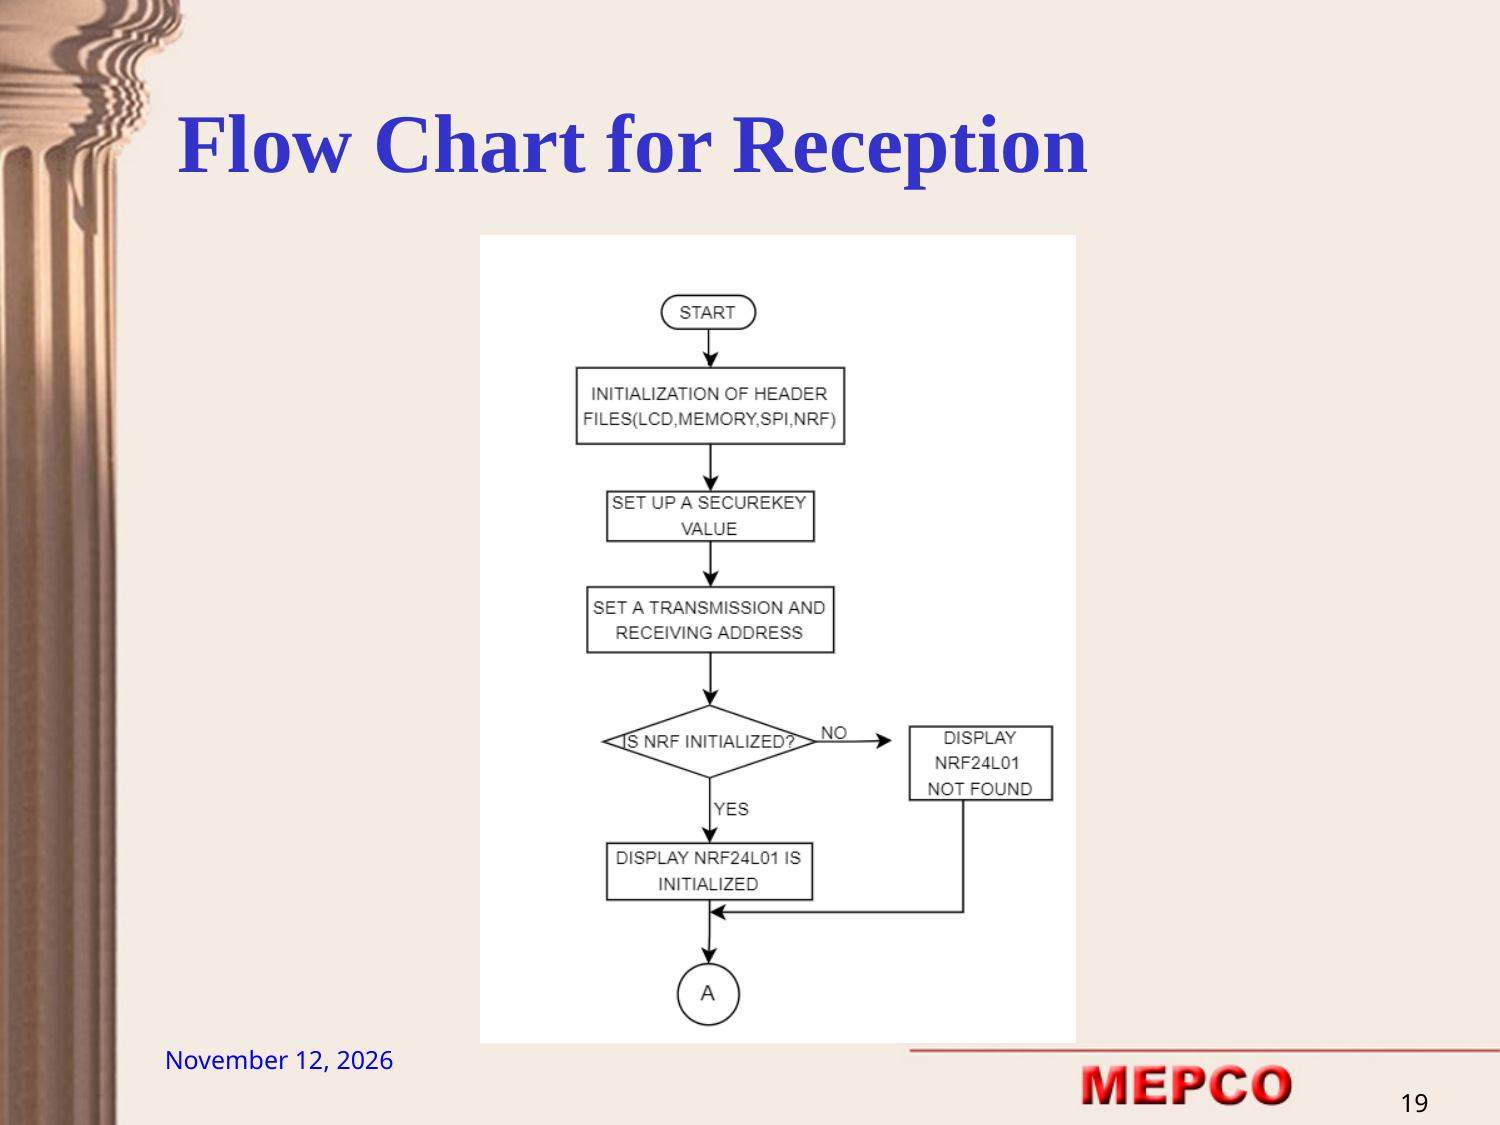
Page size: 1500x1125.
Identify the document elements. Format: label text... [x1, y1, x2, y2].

picture [0, 0, 1500, 1125]
text_box Flow Chart for Reception [162, 82, 1462, 197]
